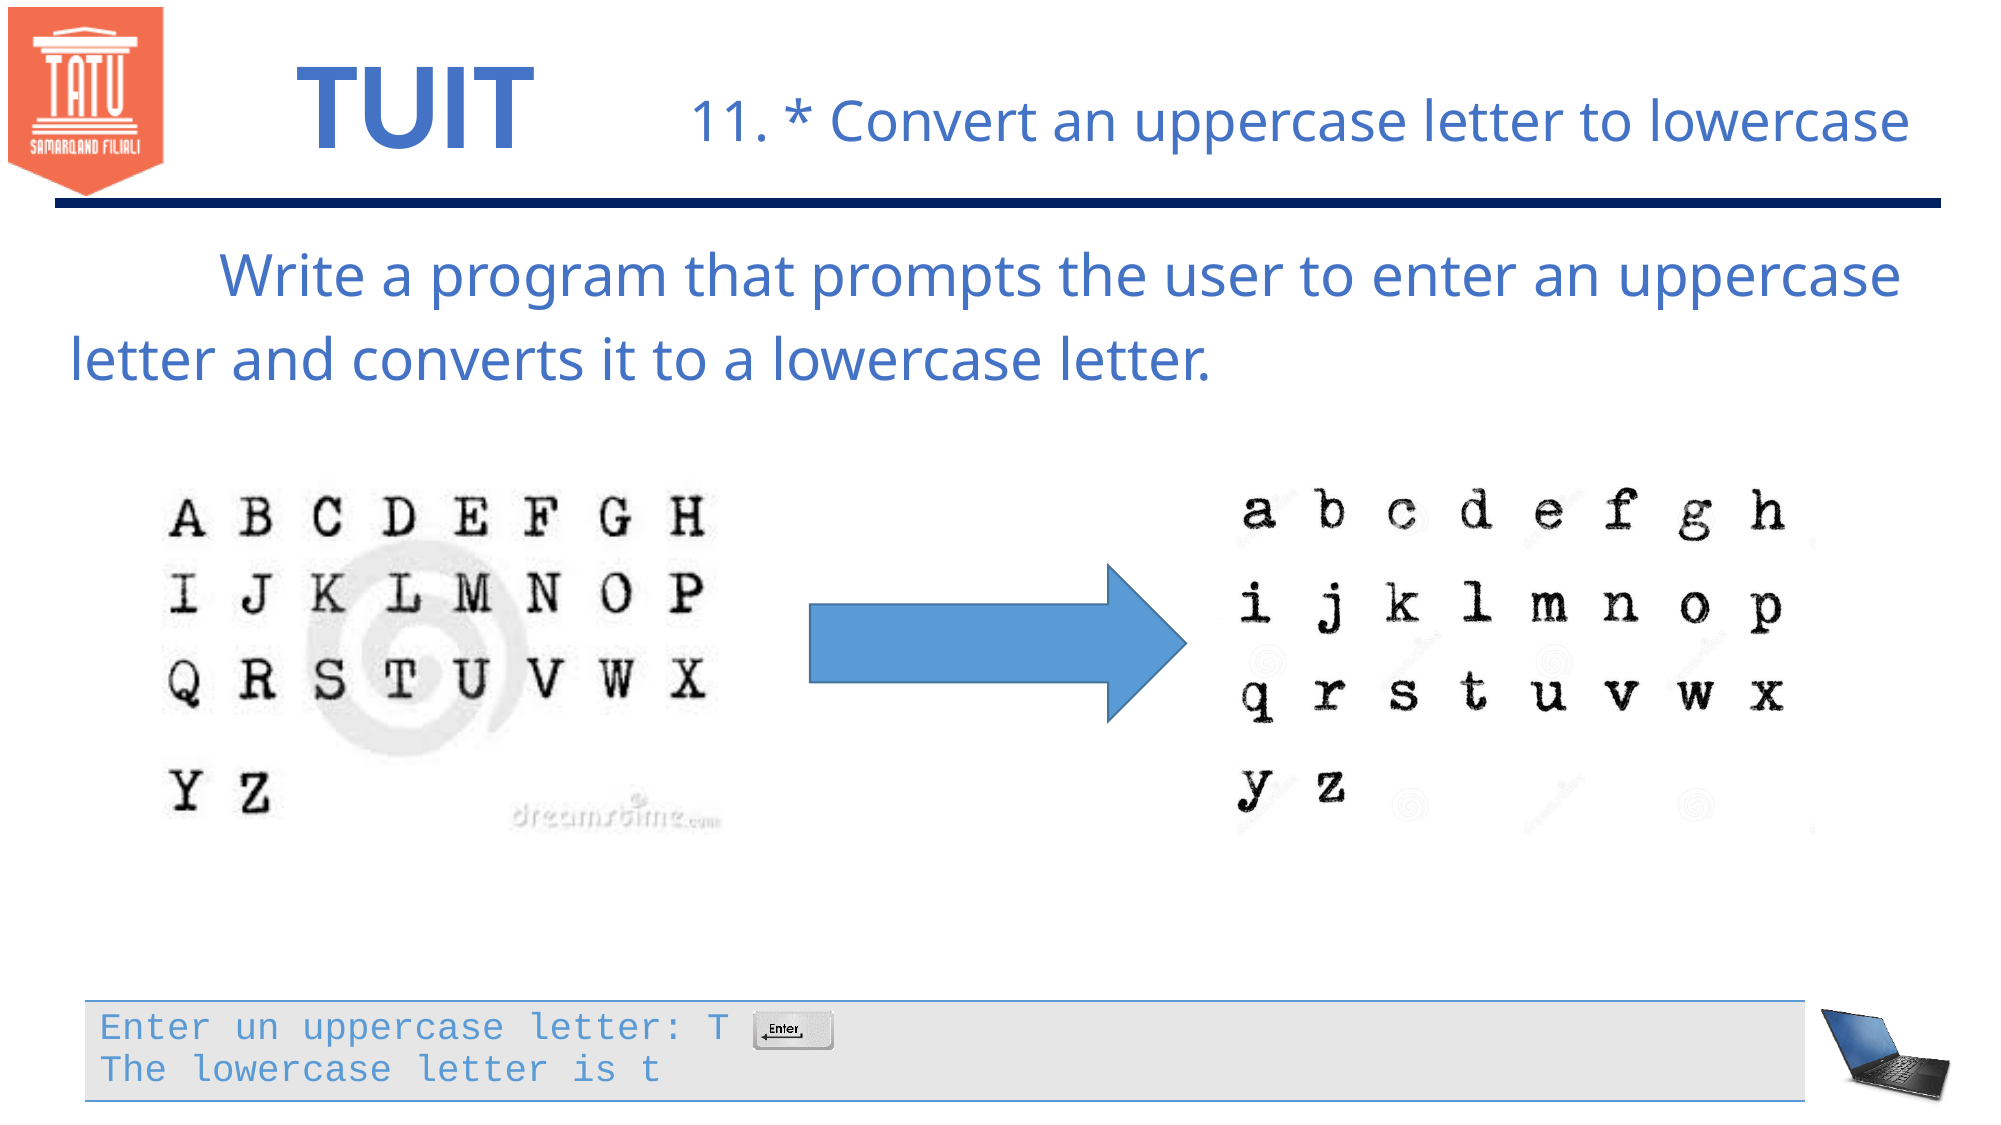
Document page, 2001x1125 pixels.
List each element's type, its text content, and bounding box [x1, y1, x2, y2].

text_box TUIT [281, 39, 571, 162]
table_header Enter un uppercase letter: T The lowercase letter is t [85, 1002, 1805, 1100]
picture [753, 1011, 834, 1050]
text_box [808, 562, 1188, 724]
text_box Write a program that prompts the user to enter an uppercase letter and converts it to a lowercase letter. [54, 216, 1942, 400]
picture [1815, 1003, 1956, 1109]
picture [1196, 437, 1816, 836]
picture [128, 437, 725, 835]
text_box 11. * Convert an uppercase letter to lowercase [606, 48, 1942, 162]
picture [8, 7, 164, 196]
